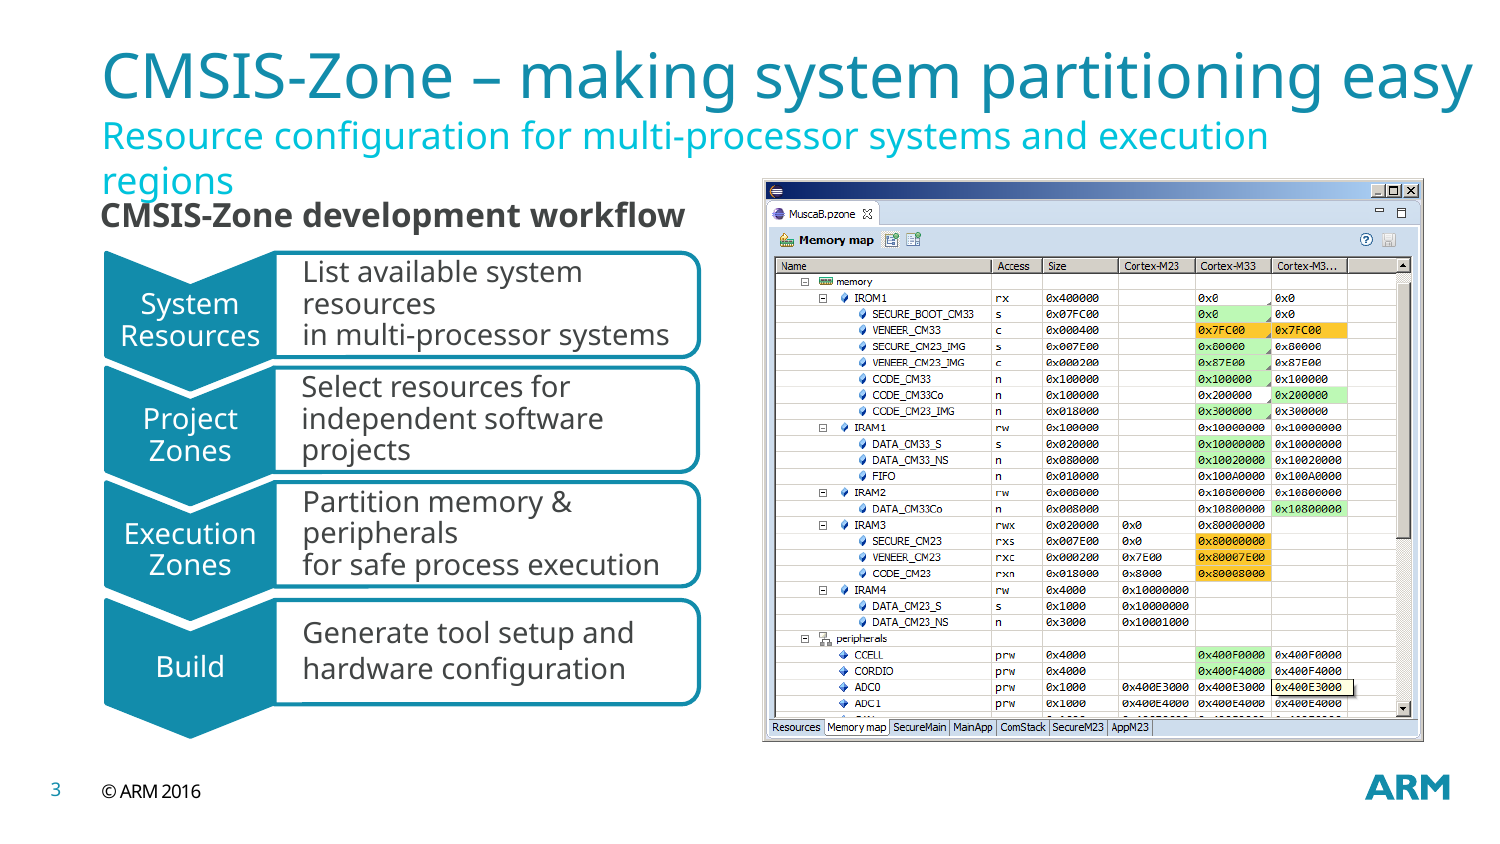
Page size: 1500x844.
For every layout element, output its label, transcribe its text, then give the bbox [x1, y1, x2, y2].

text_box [105, 482, 275, 599]
text_box [272, 250, 702, 360]
text_box Resource configuration for multi-processor systems and execution regions [90, 106, 1337, 152]
picture [762, 178, 1425, 742]
text_box List available system resources in multi-processor systems [278, 257, 678, 352]
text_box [274, 481, 700, 587]
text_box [274, 599, 700, 705]
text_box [105, 252, 275, 367]
text_box CMSIS-Zone development workflow [71, 193, 699, 241]
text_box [105, 367, 272, 481]
title CMSIS-Zone – making system partitioning easy [101, 44, 1480, 113]
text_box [273, 367, 699, 473]
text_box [105, 599, 275, 737]
